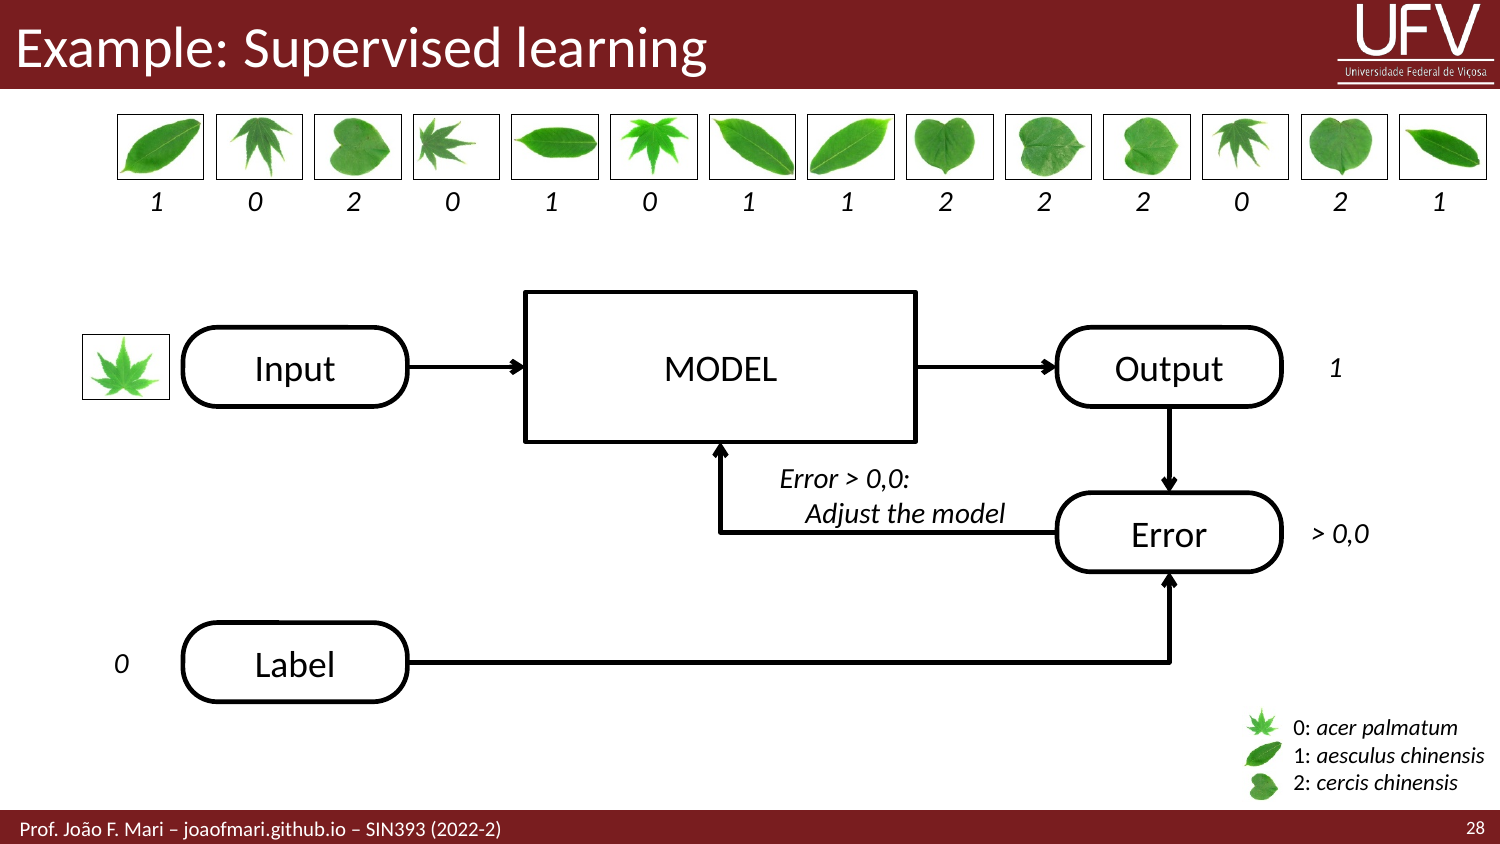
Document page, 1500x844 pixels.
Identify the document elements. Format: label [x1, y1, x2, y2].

slide_number [1328, 811, 1500, 844]
text_box [80, 639, 171, 685]
picture [1242, 771, 1283, 802]
picture [1242, 706, 1283, 737]
text_box [180, 290, 1284, 704]
picture [1300, 114, 1388, 180]
text_box [1102, 178, 1192, 223]
picture [314, 114, 402, 180]
picture [117, 114, 205, 180]
text_box [313, 178, 403, 223]
text_box [1200, 178, 1291, 223]
text_box [707, 178, 798, 223]
text_box [214, 178, 305, 223]
text_box [1003, 178, 1094, 223]
picture [82, 334, 170, 400]
picture [1242, 738, 1283, 769]
text_box [609, 178, 699, 223]
text_box [904, 178, 995, 223]
picture [511, 114, 599, 180]
text_box [1398, 178, 1488, 223]
text_box [115, 178, 206, 223]
text_box [1299, 178, 1390, 223]
title [0, 0, 1500, 89]
picture [413, 114, 501, 180]
text_box [1299, 509, 1390, 555]
picture [807, 114, 895, 180]
picture [1004, 114, 1092, 180]
picture [1399, 114, 1487, 180]
text_box [1278, 705, 1500, 803]
picture [610, 114, 698, 180]
text_box [806, 178, 897, 223]
picture [215, 114, 303, 180]
text_box [411, 178, 502, 223]
footer [0, 812, 1034, 844]
picture [1103, 114, 1191, 180]
picture [1202, 114, 1290, 180]
text_box [510, 178, 601, 223]
picture [708, 114, 797, 180]
picture [906, 114, 994, 180]
text_box [1294, 344, 1385, 390]
